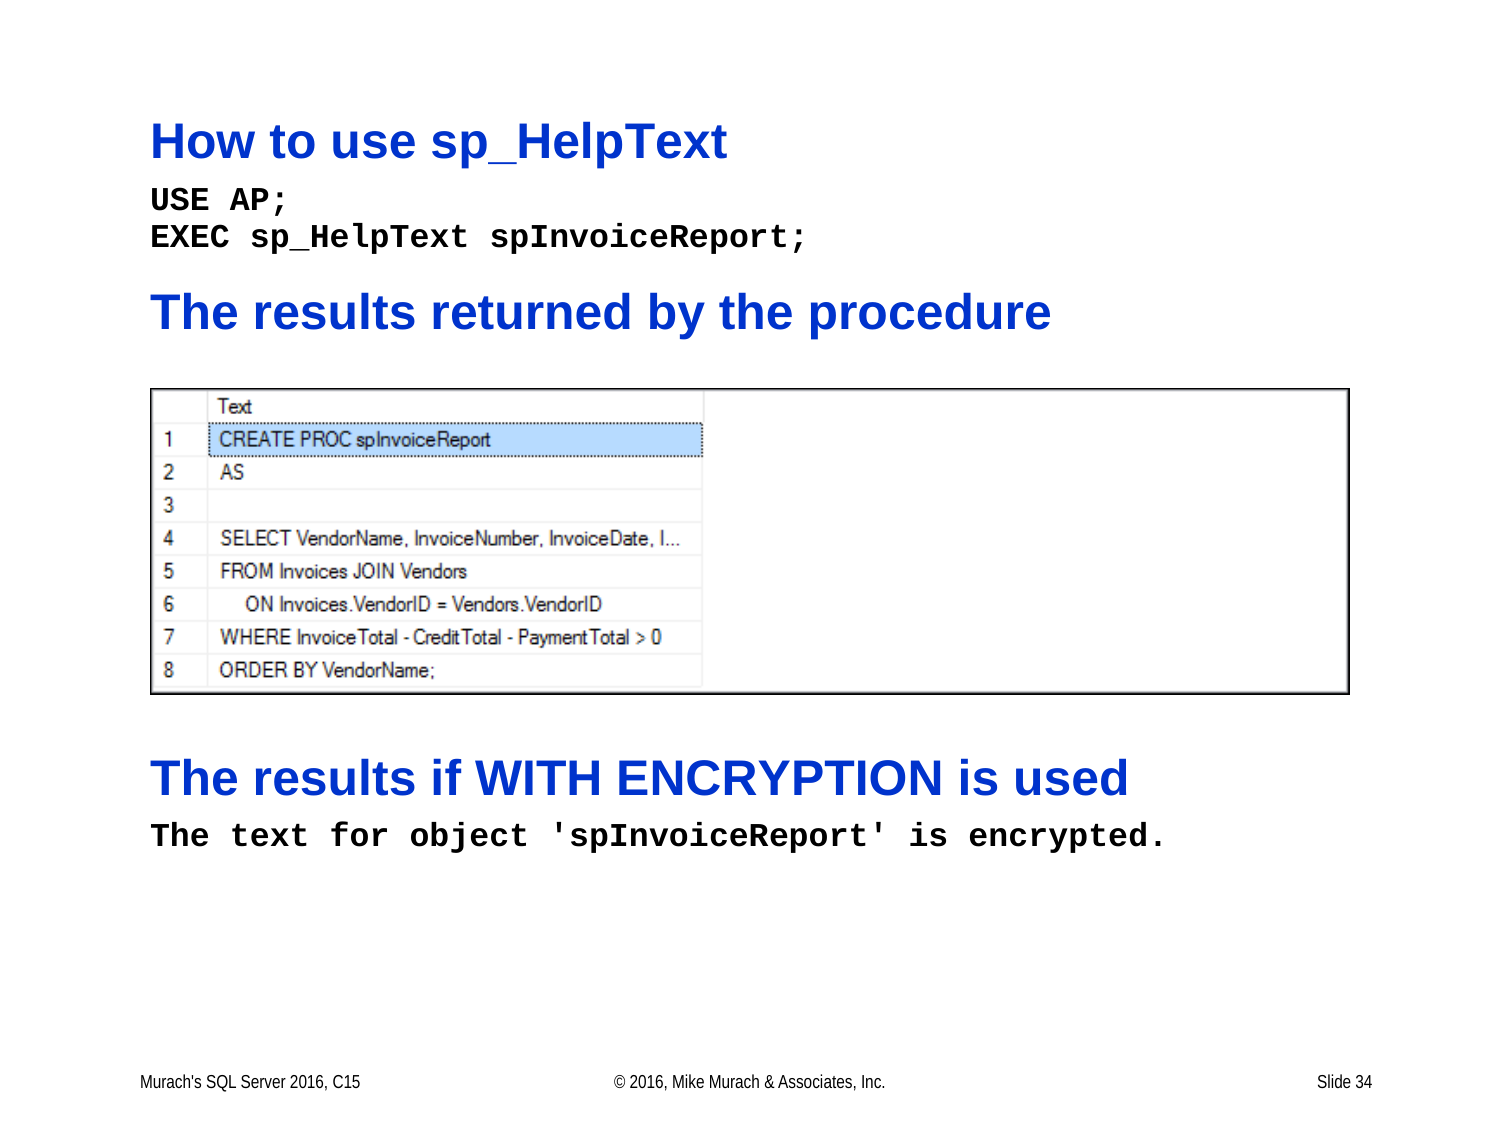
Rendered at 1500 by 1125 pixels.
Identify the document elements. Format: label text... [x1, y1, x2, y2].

slide_number Slide 34 [1074, 1024, 1388, 1101]
picture [149, 388, 1351, 695]
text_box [149, 112, 1348, 354]
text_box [149, 723, 1348, 870]
slide_number Murach's SQL Server 2016, C15 [124, 1024, 451, 1101]
footer © 2016, Mike Murach & Associates, Inc. [474, 1024, 1026, 1101]
